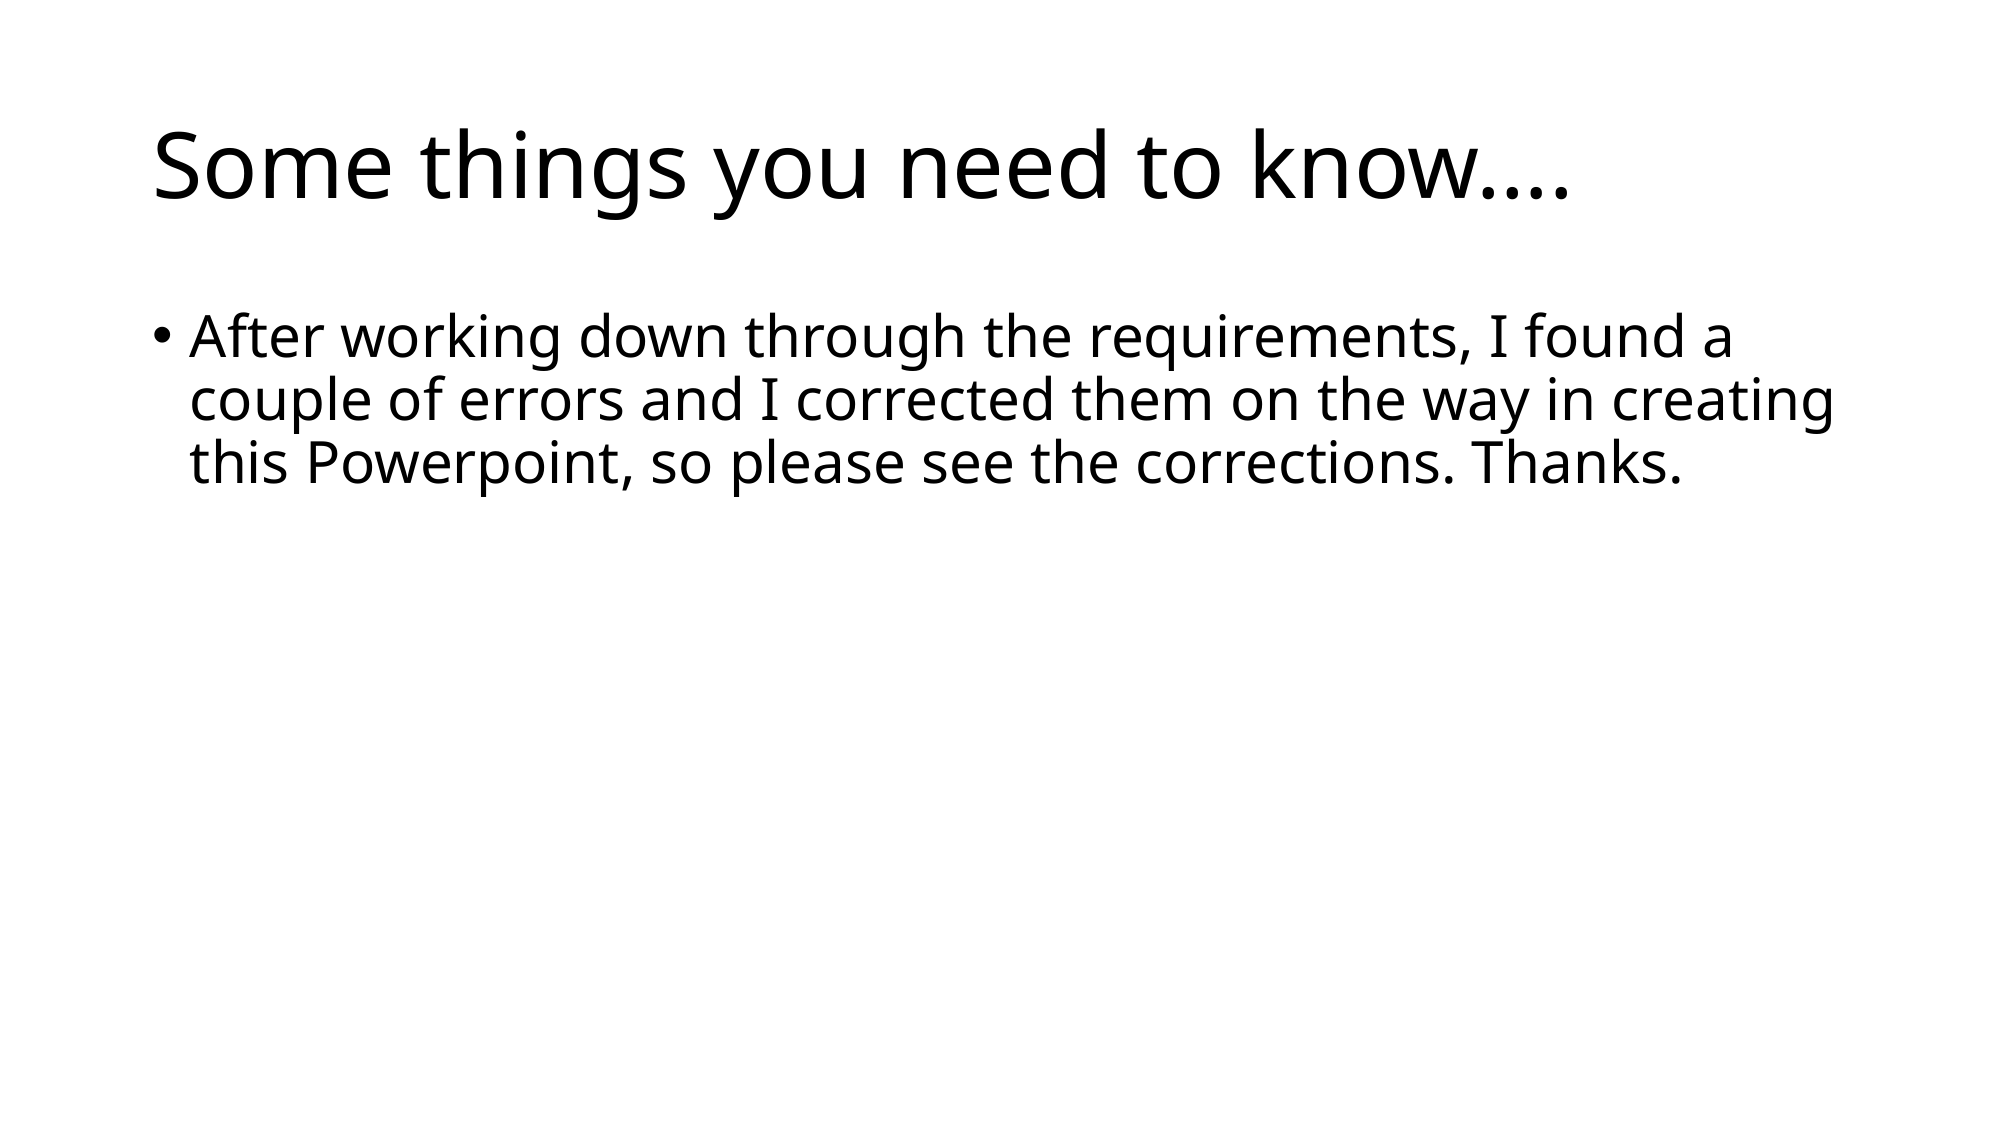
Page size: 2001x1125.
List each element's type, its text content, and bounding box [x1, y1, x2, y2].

list After working down through the requirements, I found a couple of errors and I corrected them on the way in creating this Powerpoint, so please see the corrections. Thanks. [137, 299, 1863, 585]
title Some things you need to know…. [137, 59, 1863, 278]
